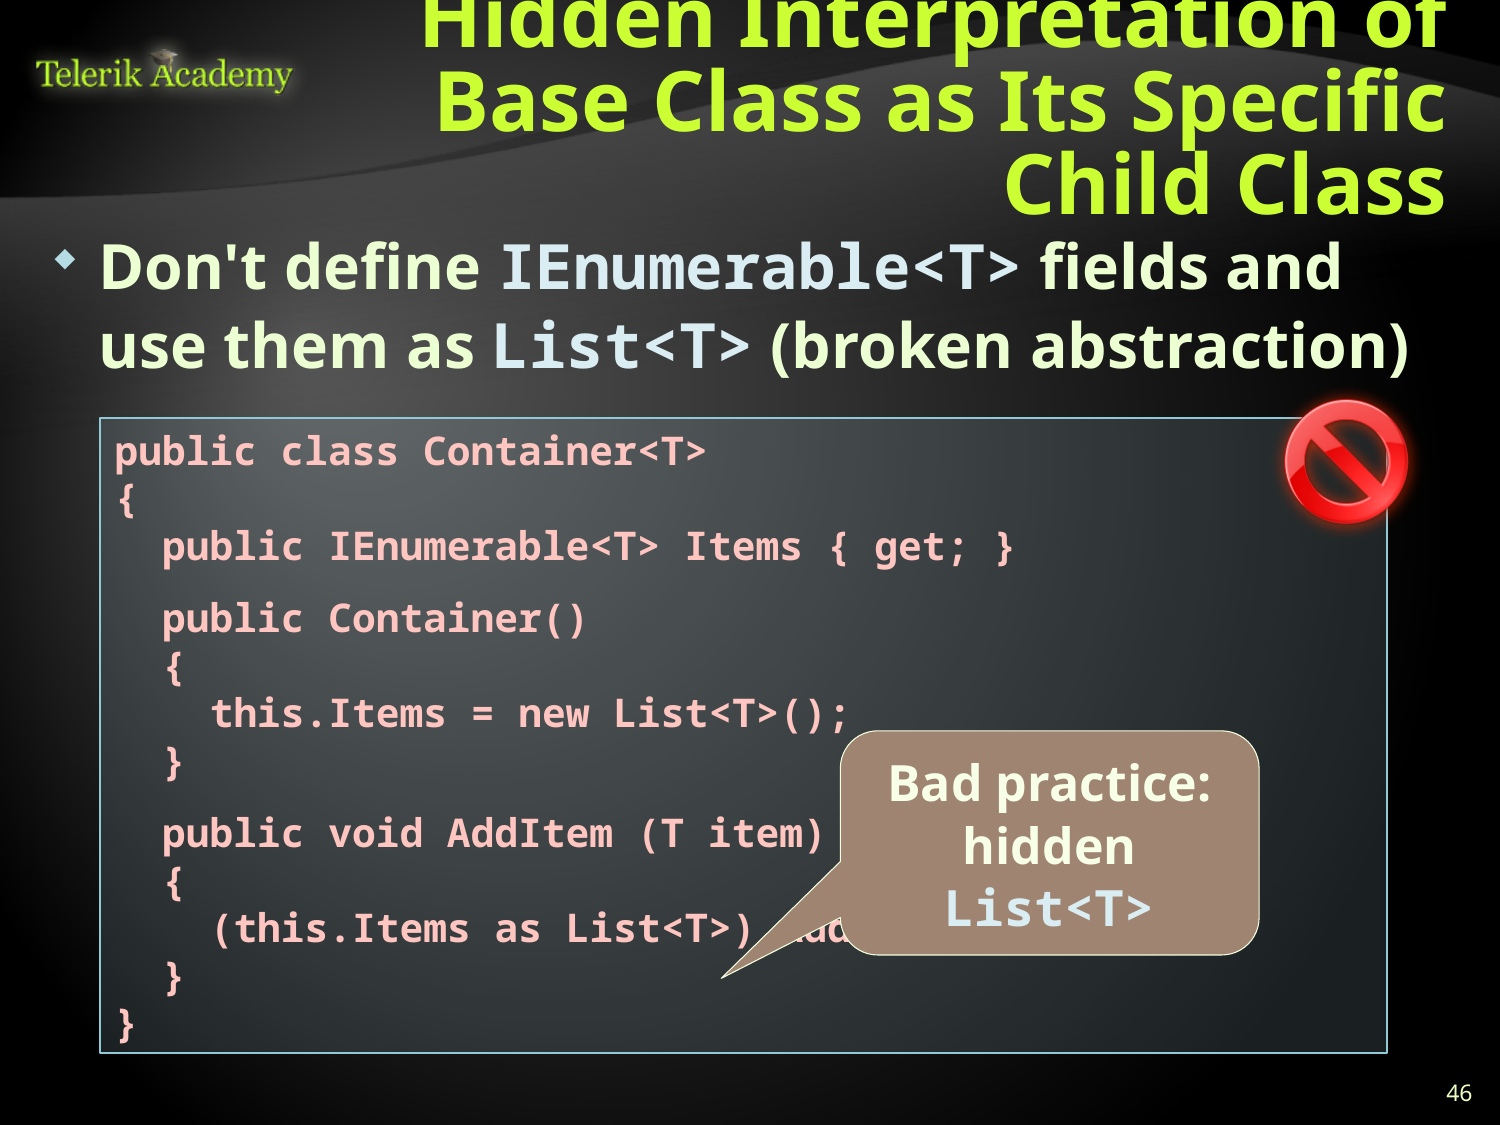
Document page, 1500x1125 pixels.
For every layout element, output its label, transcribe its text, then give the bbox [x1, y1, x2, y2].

text_box Bad practice: hidden List<T> [721, 730, 1260, 979]
list Don't define IEnumerable<T> fields and use them as List<T> (broken abstraction) [37, 216, 1463, 396]
picture [0, 0, 1500, 1125]
title Hidden Interpretation of Base Class as Its Specific Child Class [300, 24, 1463, 188]
slide_number 46 [1412, 1074, 1488, 1113]
text_box public class Container<T> { public IEnumerable<T> Items { get; } public Container() { this.Items = new List<T>(); } public void AddItem (T item) { (this.Items as List<T>).Add(item); } } [99, 418, 1388, 1053]
